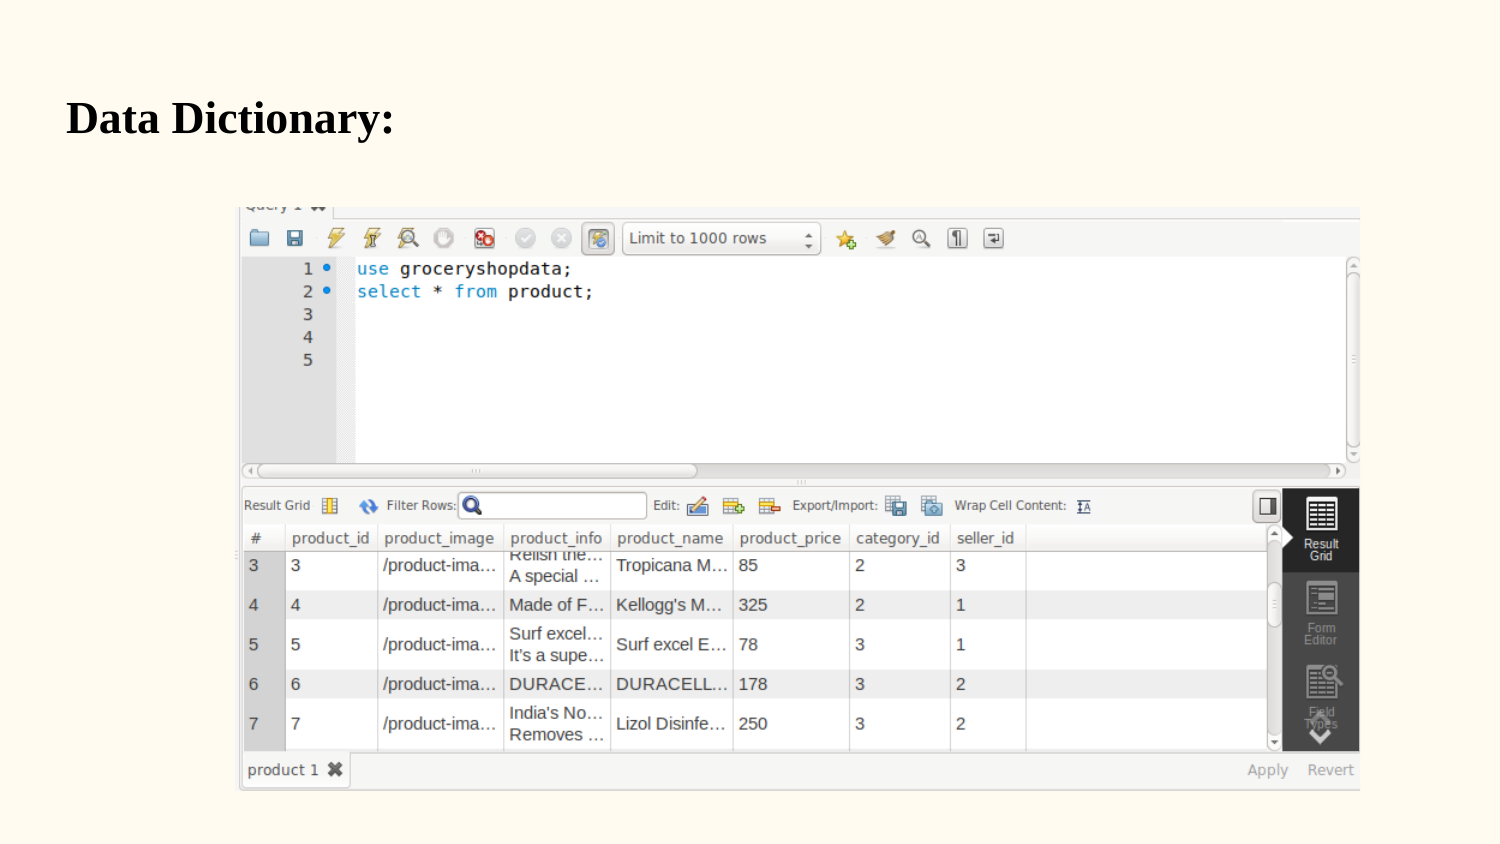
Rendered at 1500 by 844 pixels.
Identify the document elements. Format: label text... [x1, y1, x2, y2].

picture [234, 207, 1361, 791]
title Data Dictionary: [51, 72, 1449, 174]
